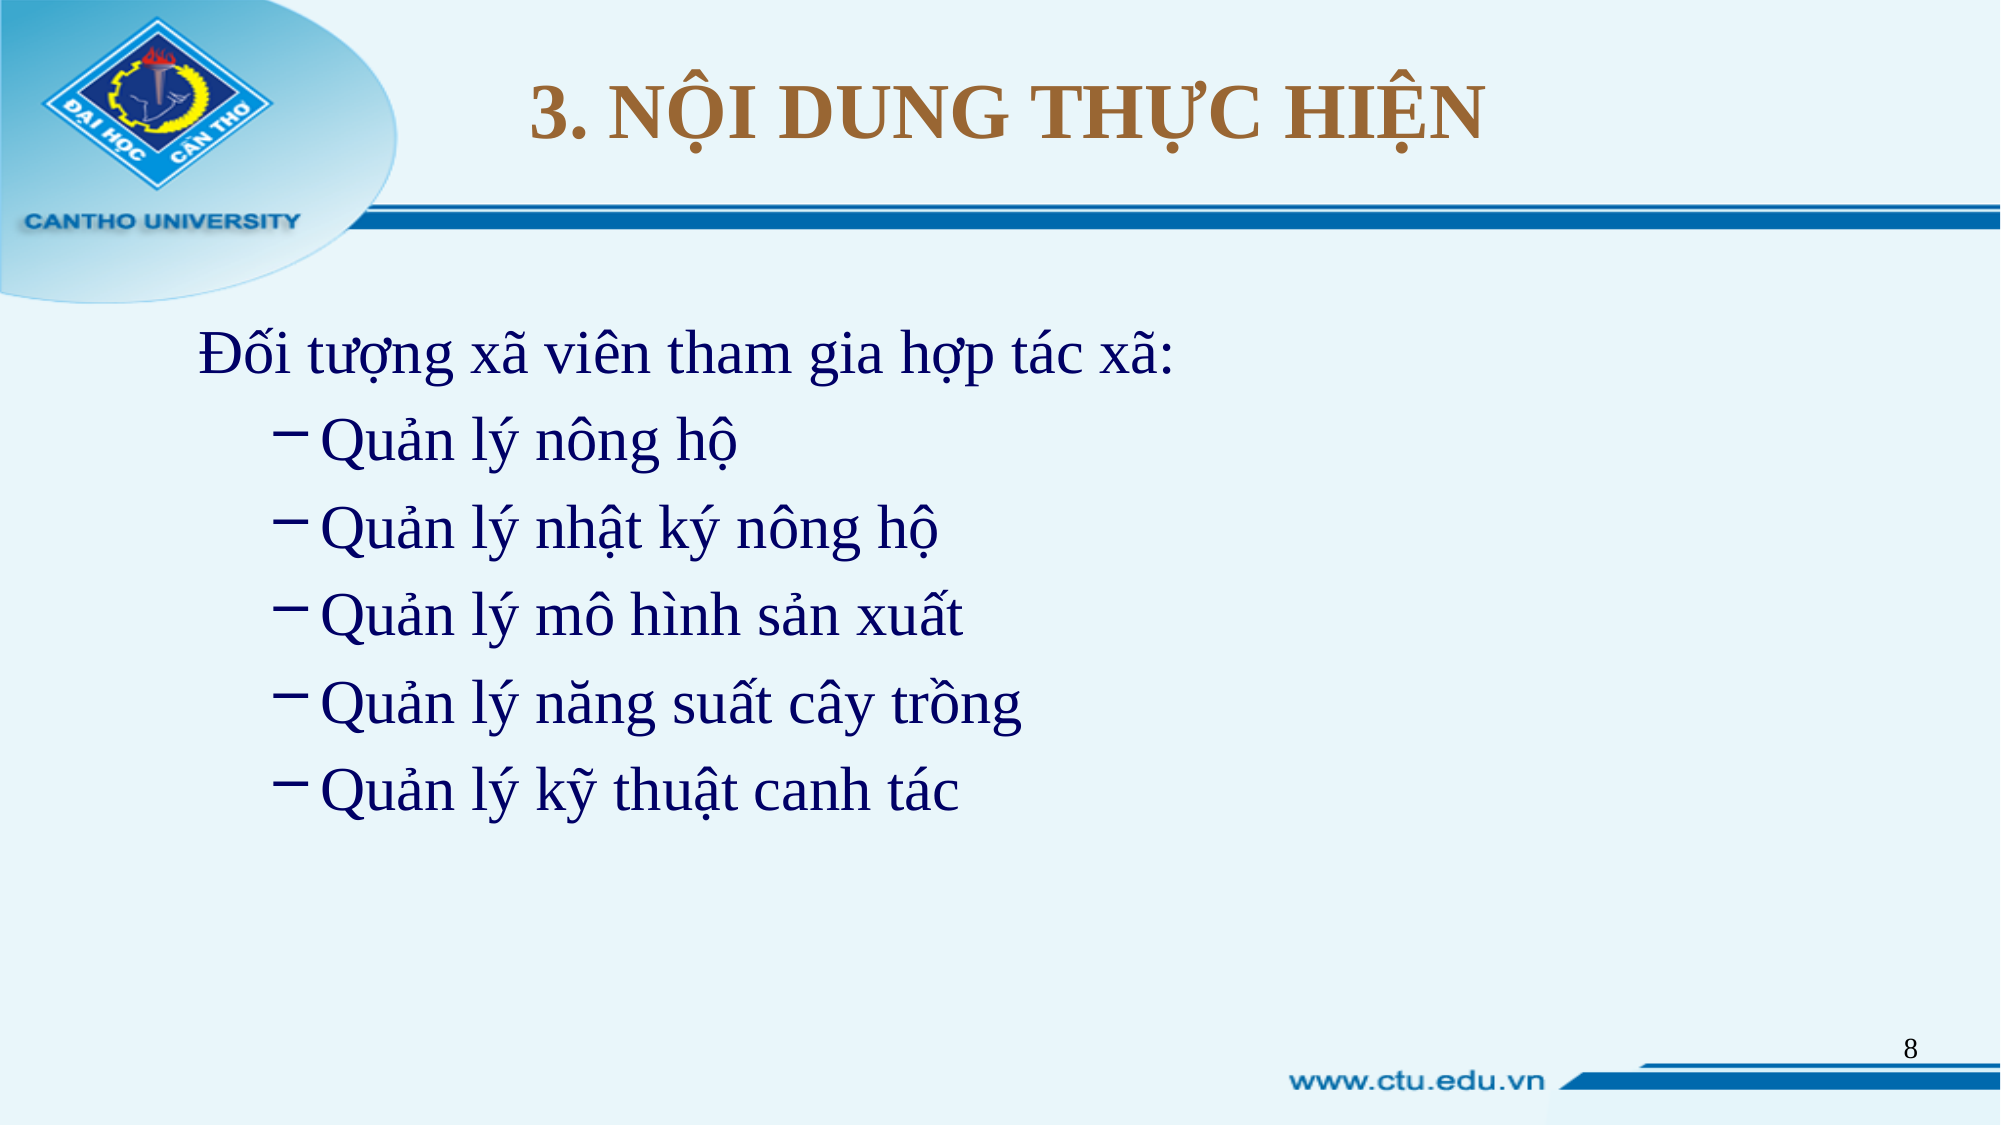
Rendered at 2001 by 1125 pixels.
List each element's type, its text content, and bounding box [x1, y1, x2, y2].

picture [0, 0, 2001, 1125]
title 3. NỘI DUNG THỰC HIỆN [481, 0, 1535, 213]
list Đối tượng xã viên tham gia hợp tác xã: Quản lý nông hộ Quản lý nhật ký nông hộ Quản lý mô hình sản xuất Quản lý năng suất cây trồng Quản lý kỹ thuật canh tác [183, 303, 1577, 931]
slide_number 8 [1466, 1021, 1934, 1113]
